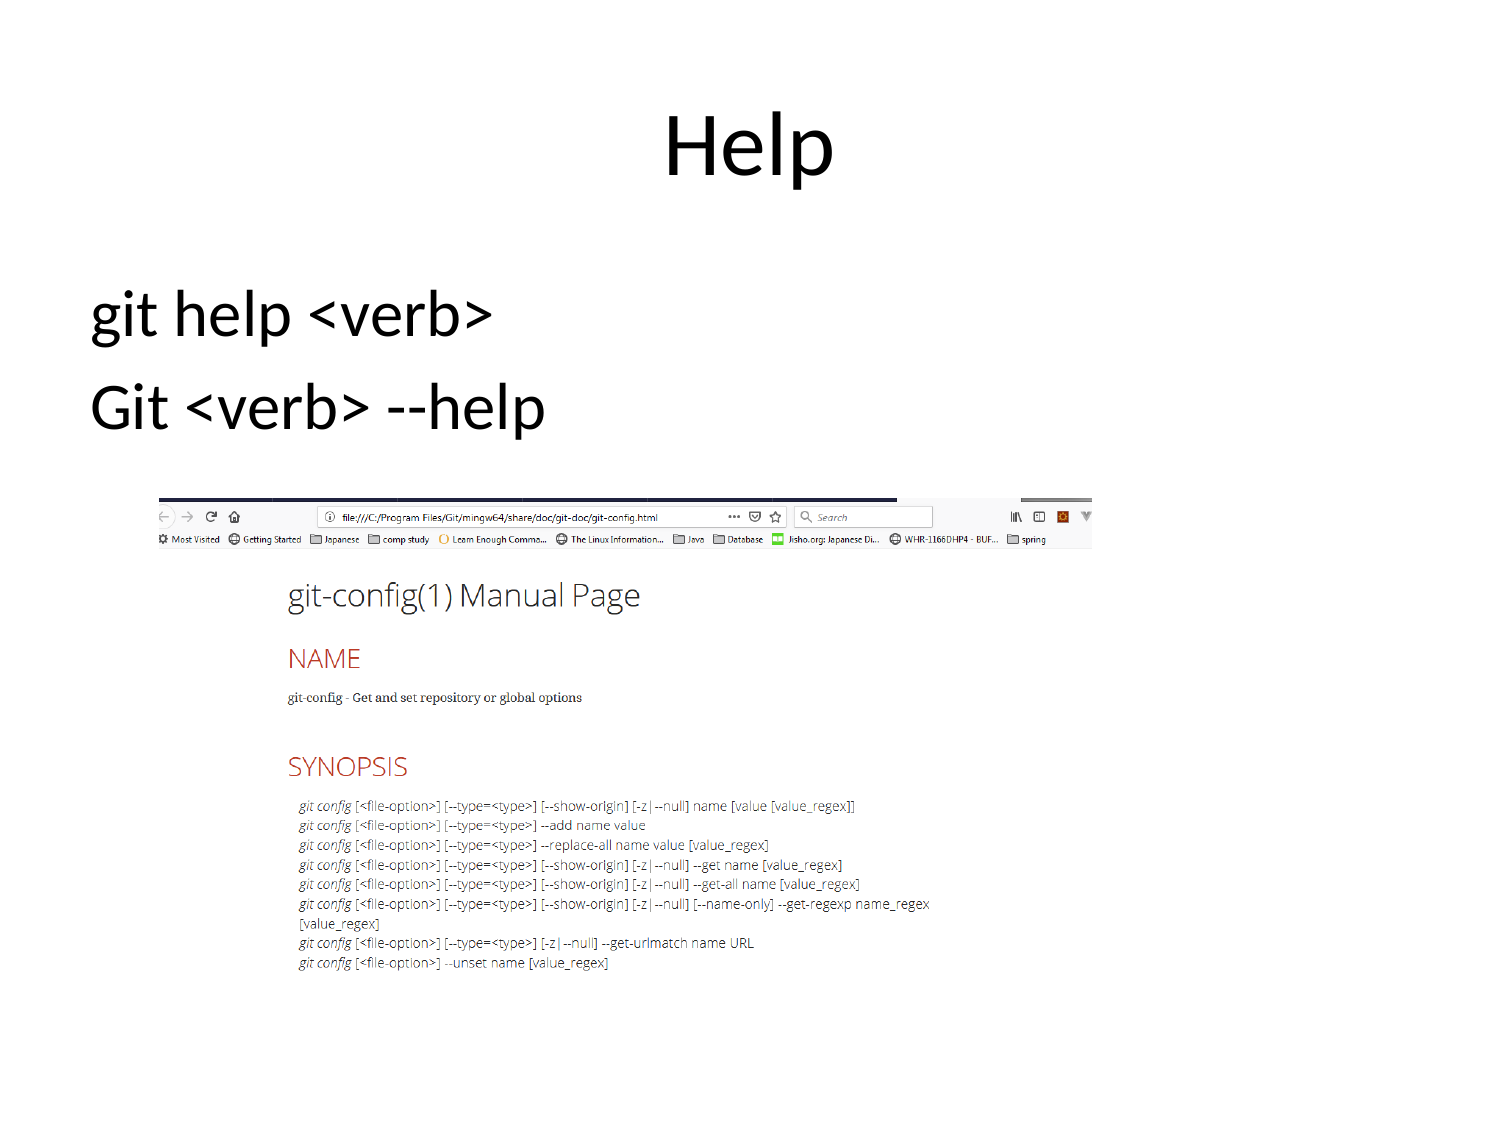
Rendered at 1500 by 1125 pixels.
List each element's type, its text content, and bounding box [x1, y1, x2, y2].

picture [159, 497, 1092, 977]
list git help <verb> Git <verb> --help [75, 262, 1425, 1005]
title Help [75, 45, 1425, 233]
